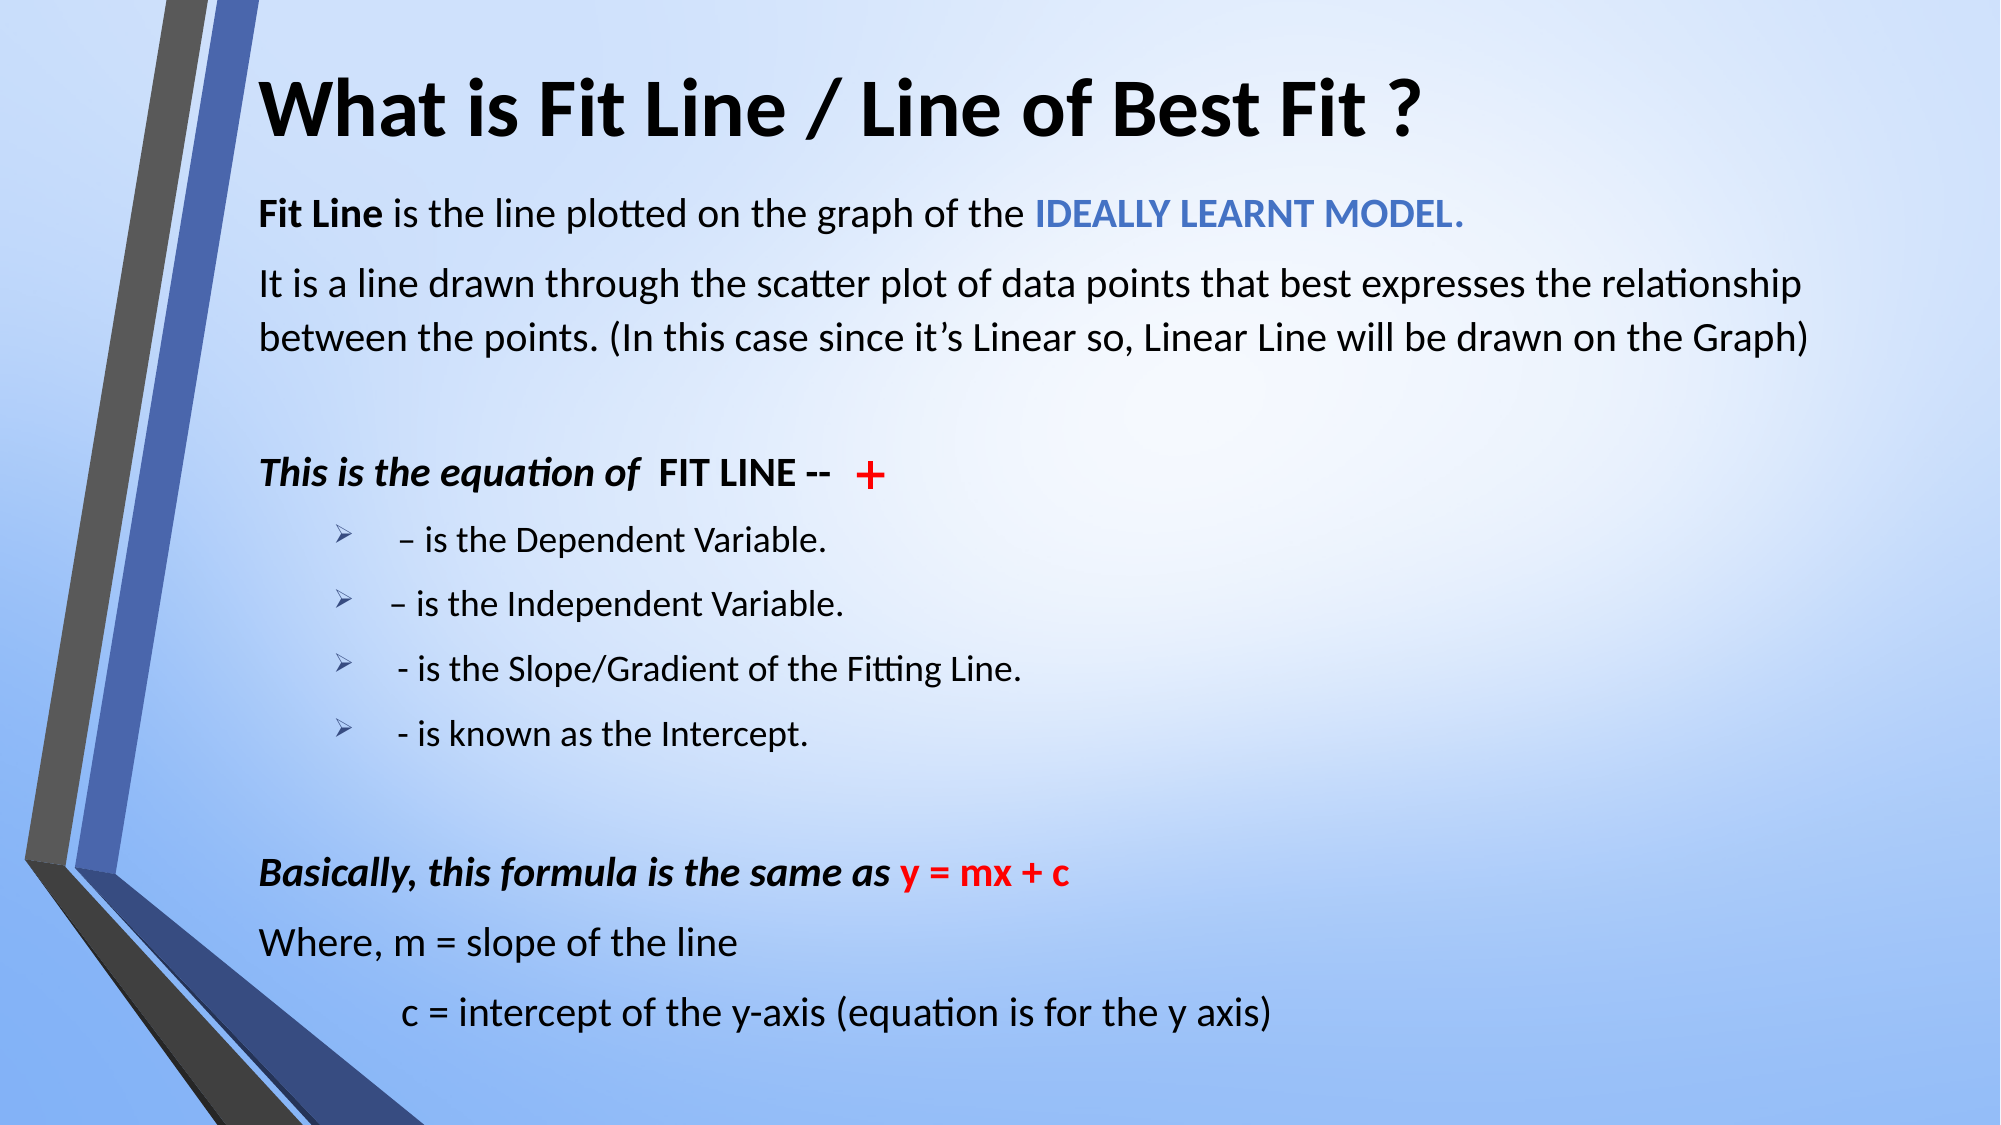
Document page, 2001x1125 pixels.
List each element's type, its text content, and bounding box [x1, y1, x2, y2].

title What is Fit Line / Line of Best Fit ? [243, 31, 1624, 175]
